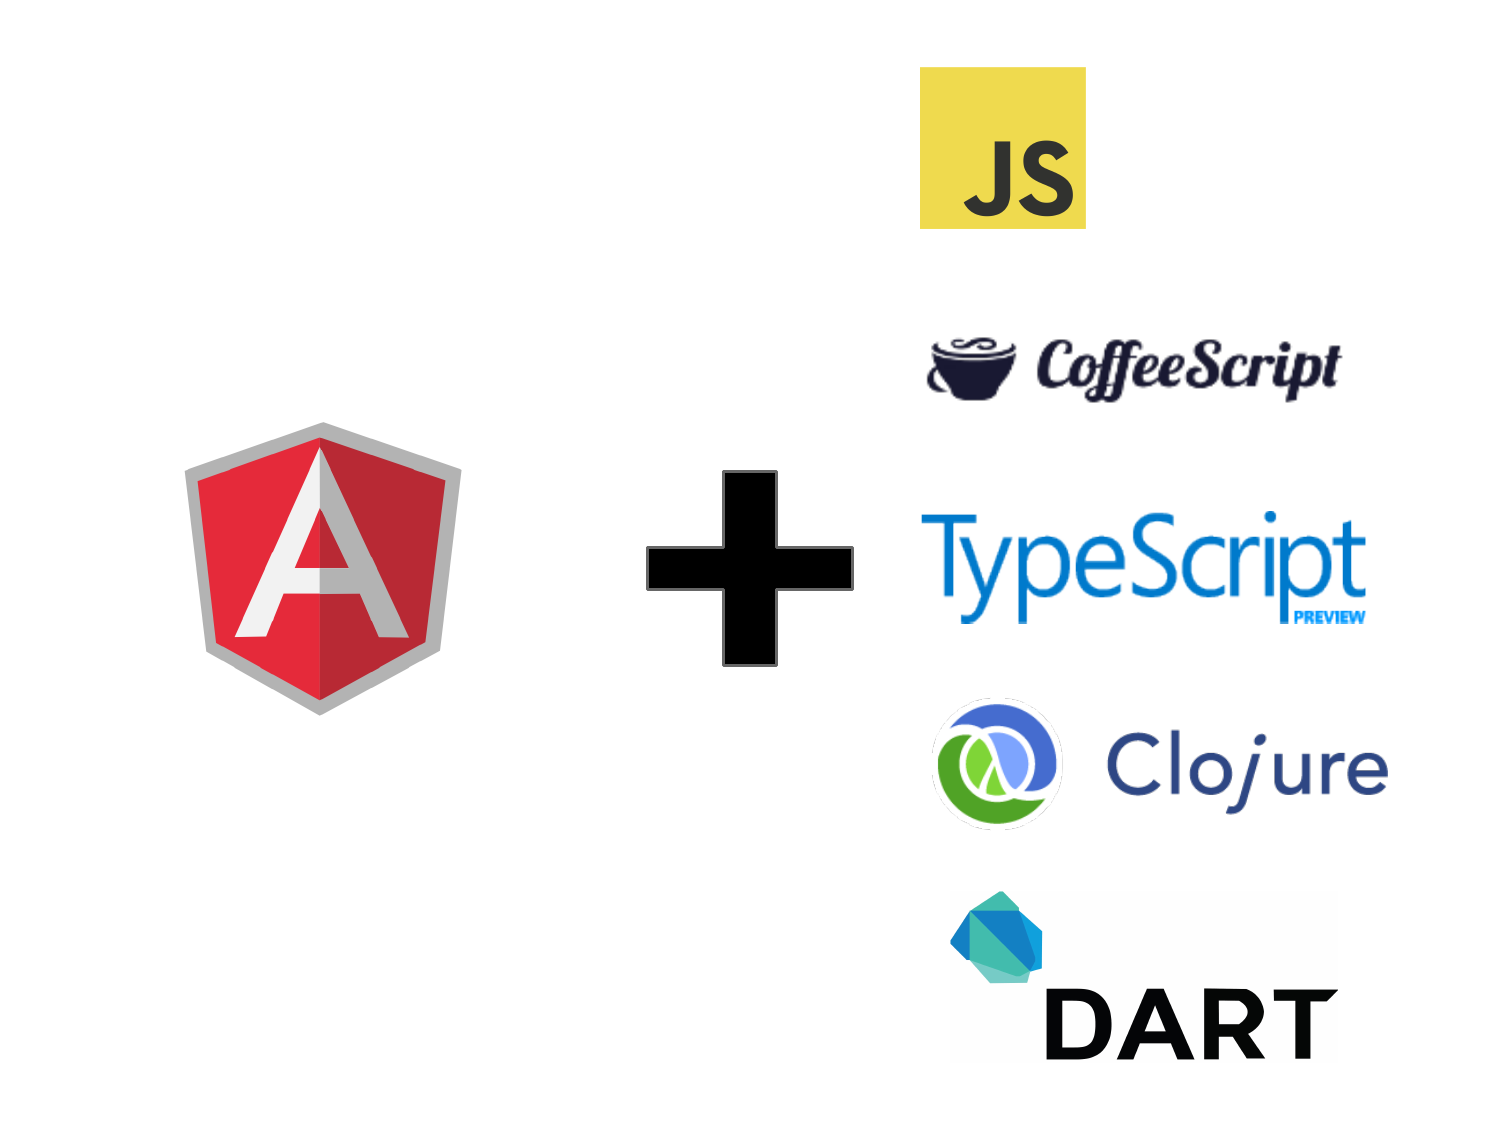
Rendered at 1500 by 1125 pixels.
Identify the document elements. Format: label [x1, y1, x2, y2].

text_box [889, 304, 1429, 831]
picture [920, 66, 1086, 229]
picture [173, 420, 471, 717]
text_box [647, 471, 853, 666]
picture [950, 891, 1338, 1063]
